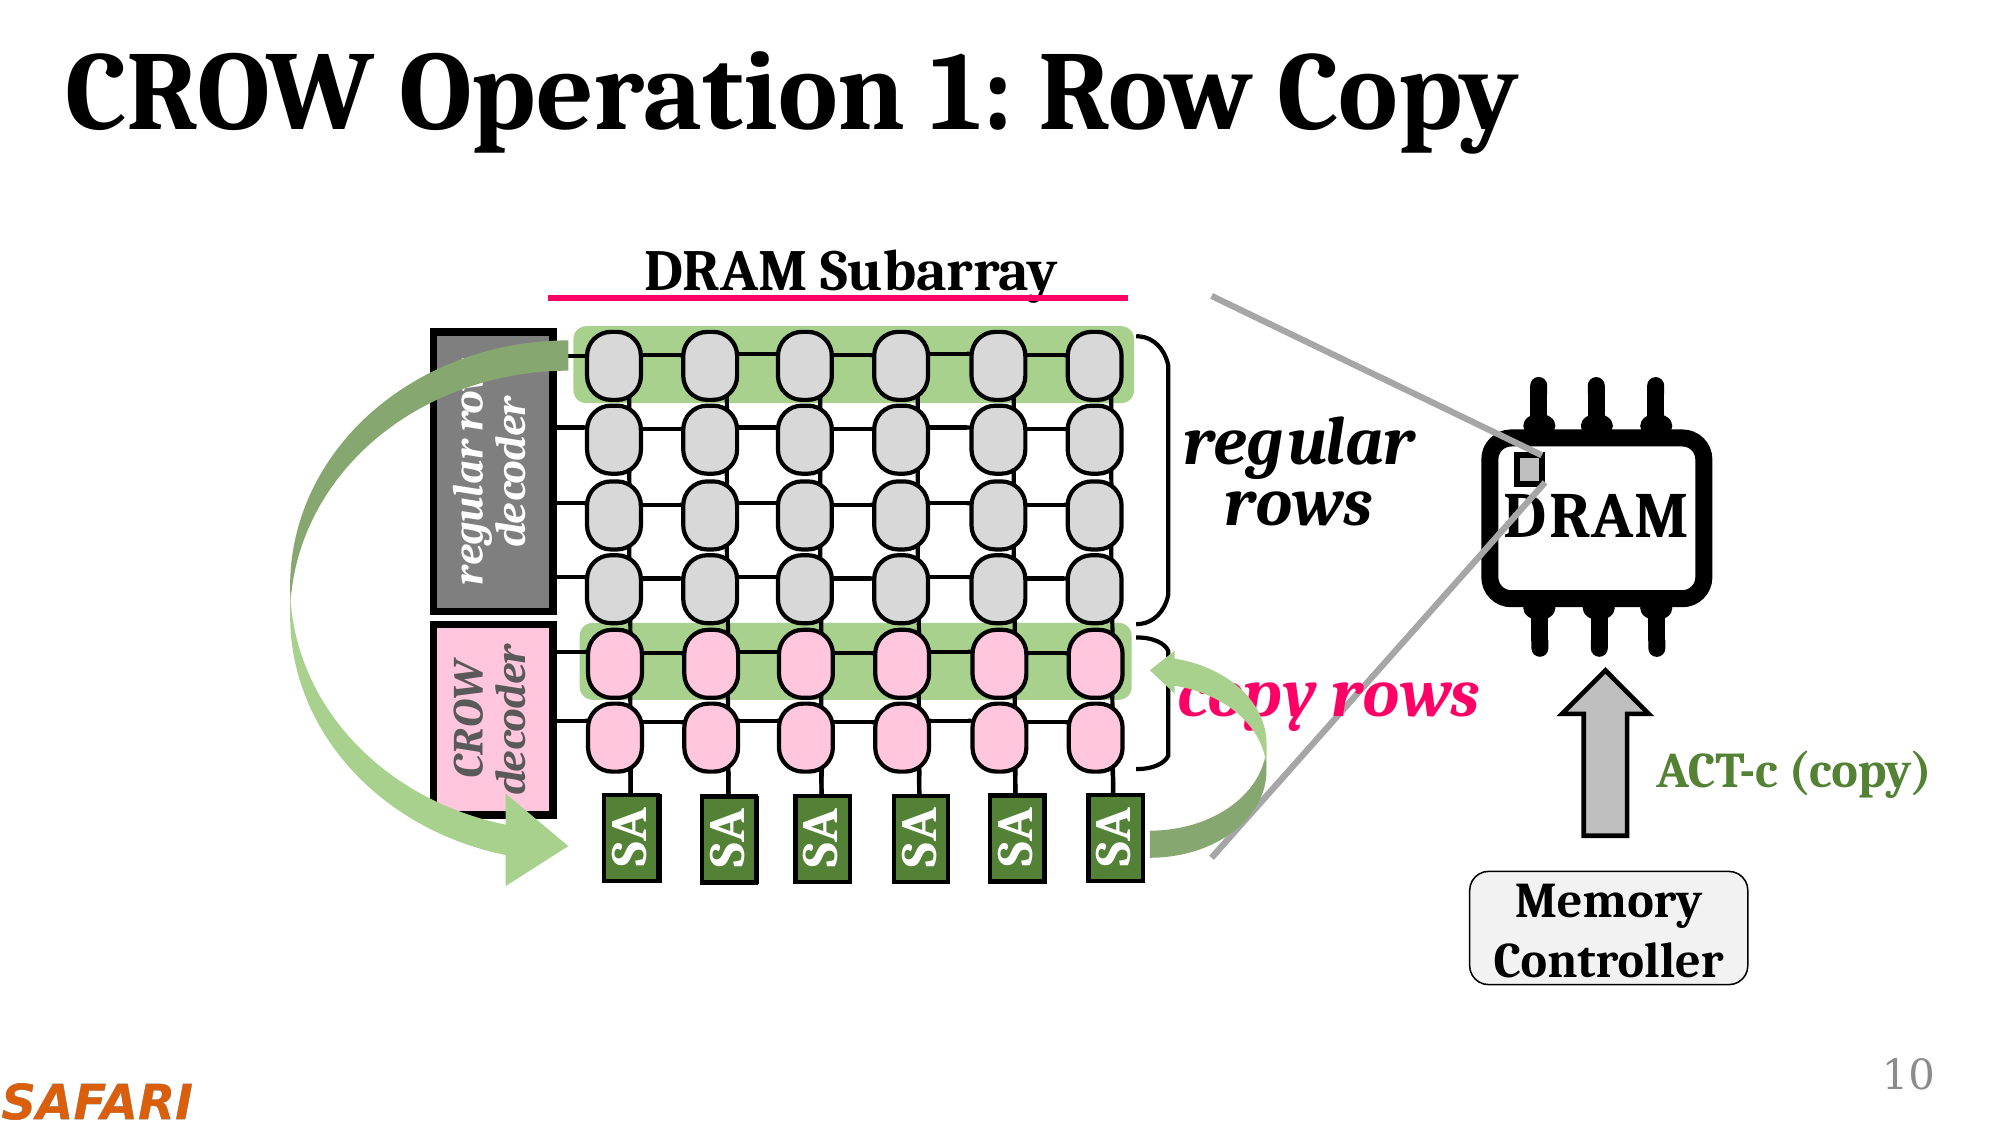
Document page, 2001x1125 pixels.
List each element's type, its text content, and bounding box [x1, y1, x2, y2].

text_box Memory Controller [1469, 871, 1748, 985]
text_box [1211, 295, 1542, 456]
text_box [1517, 482, 1546, 858]
picture [2, 1083, 192, 1120]
text_box [1559, 668, 1652, 837]
picture [424, 322, 1741, 895]
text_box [548, 224, 1128, 382]
text_box [289, 374, 424, 827]
text_box ACT-c (copy) [1641, 729, 1976, 805]
title CROW Operation 1: Row Copy [50, 24, 1950, 163]
